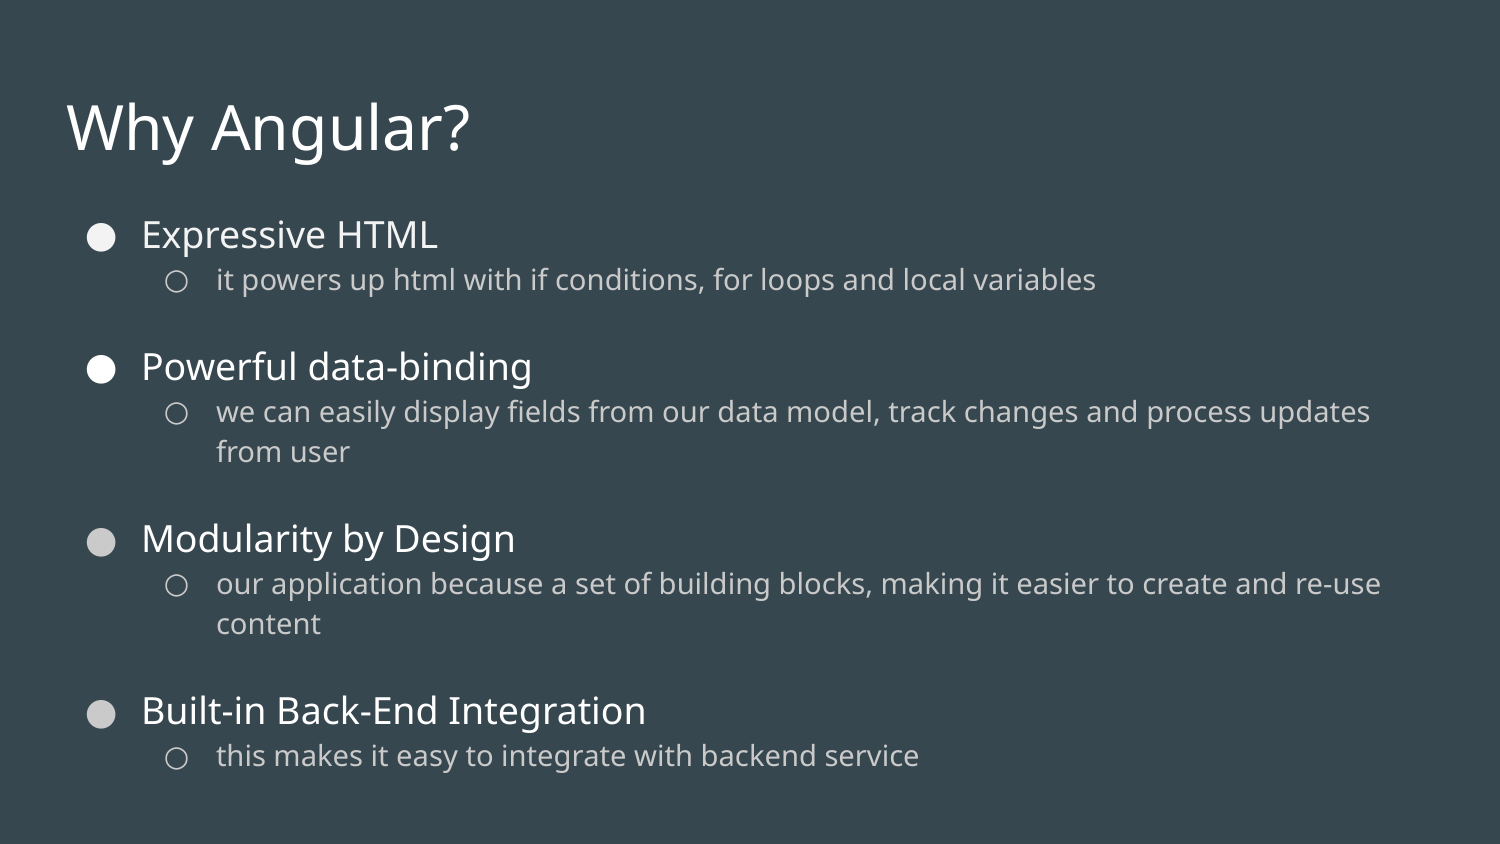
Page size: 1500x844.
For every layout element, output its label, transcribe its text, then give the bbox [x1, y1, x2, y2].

list Expressive HTML it powers up html with if conditions, for loops and local variables Powerful data-binding we can easily display fields from our data model, track changes and process updates from user Modularity by Design our application because a set of building blocks, making it easier to create and re-use content Built-in Back-End Integration this makes it easy to integrate with backend service [51, 189, 1449, 796]
title Why Angular? [51, 72, 1449, 167]
